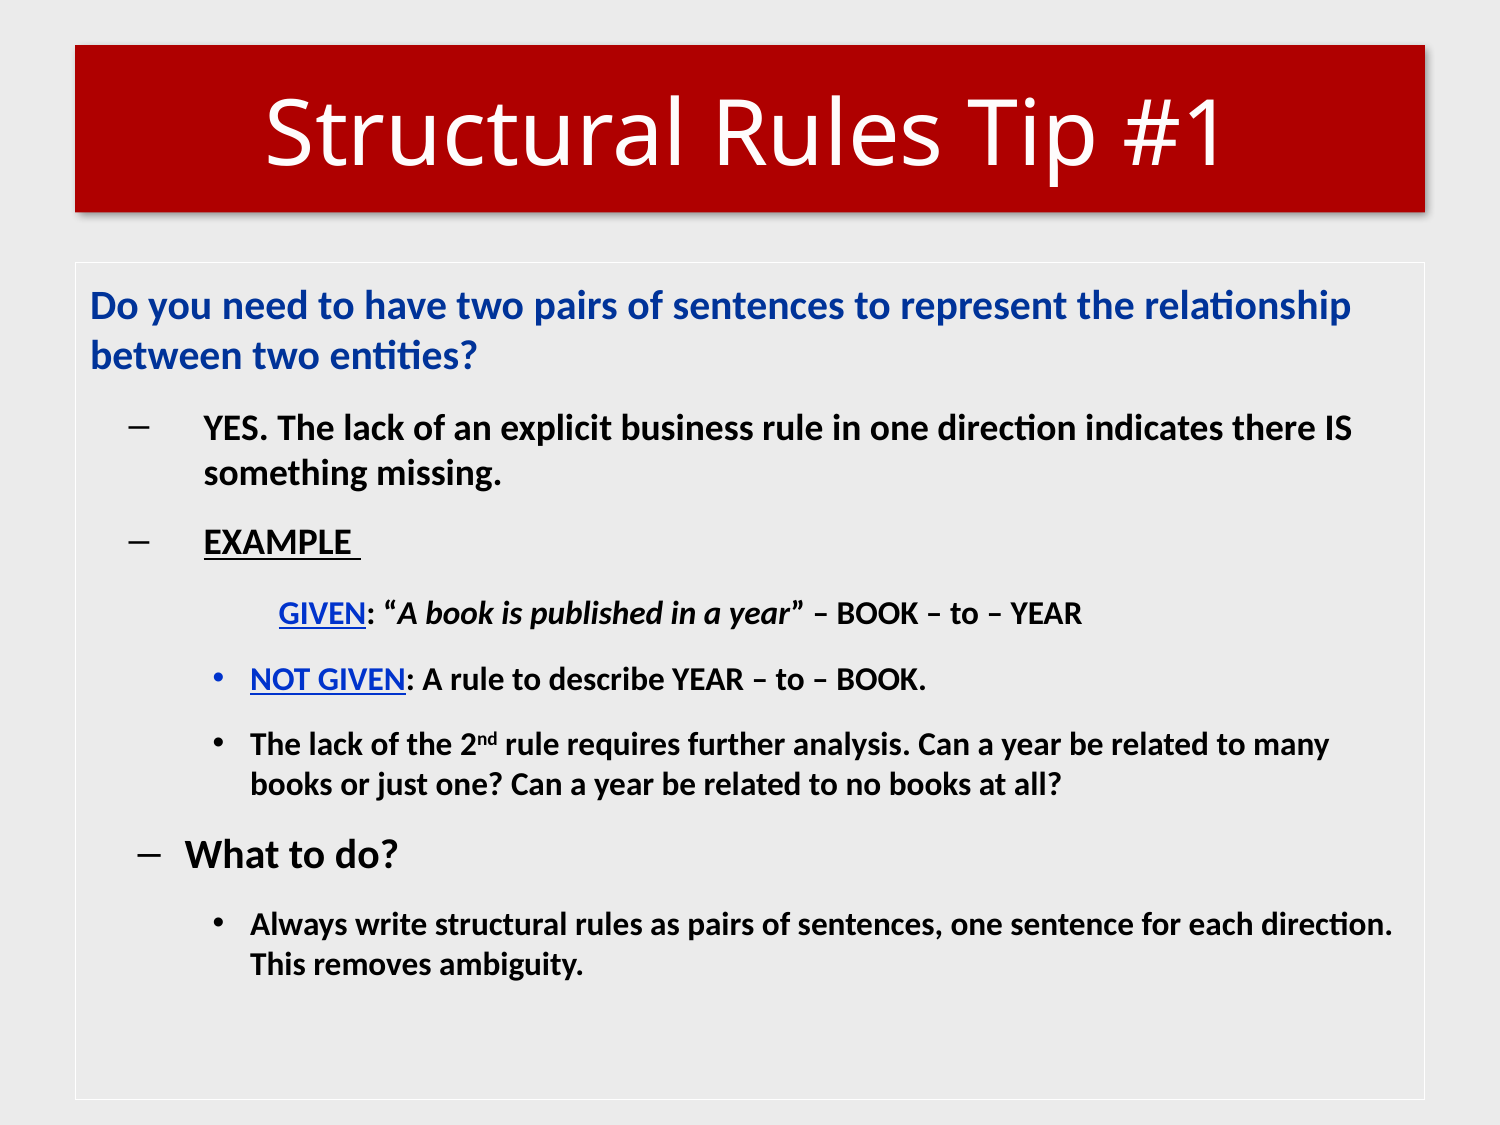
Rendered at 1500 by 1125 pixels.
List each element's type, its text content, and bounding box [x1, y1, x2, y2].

title Structural Rules Tip #1 [75, 45, 1425, 213]
list Do you need to have two pairs of sentences to represent the relationship between two entities? YES. The lack of an explicit business rule in one direction indicates there IS something missing. EXAMPLE GIVEN: “A book is published in a year” – BOOK – to – YEAR NOT GIVEN: A rule to describe YEAR – to – BOOK. The lack of the 2nd rule requires further analysis. Can a year be related to many books or just one? Can a year be related to no books at all? What to do? Always write structural rules as pairs of sentences, one sentence for each direction. This removes ambiguity. [75, 262, 1425, 1100]
